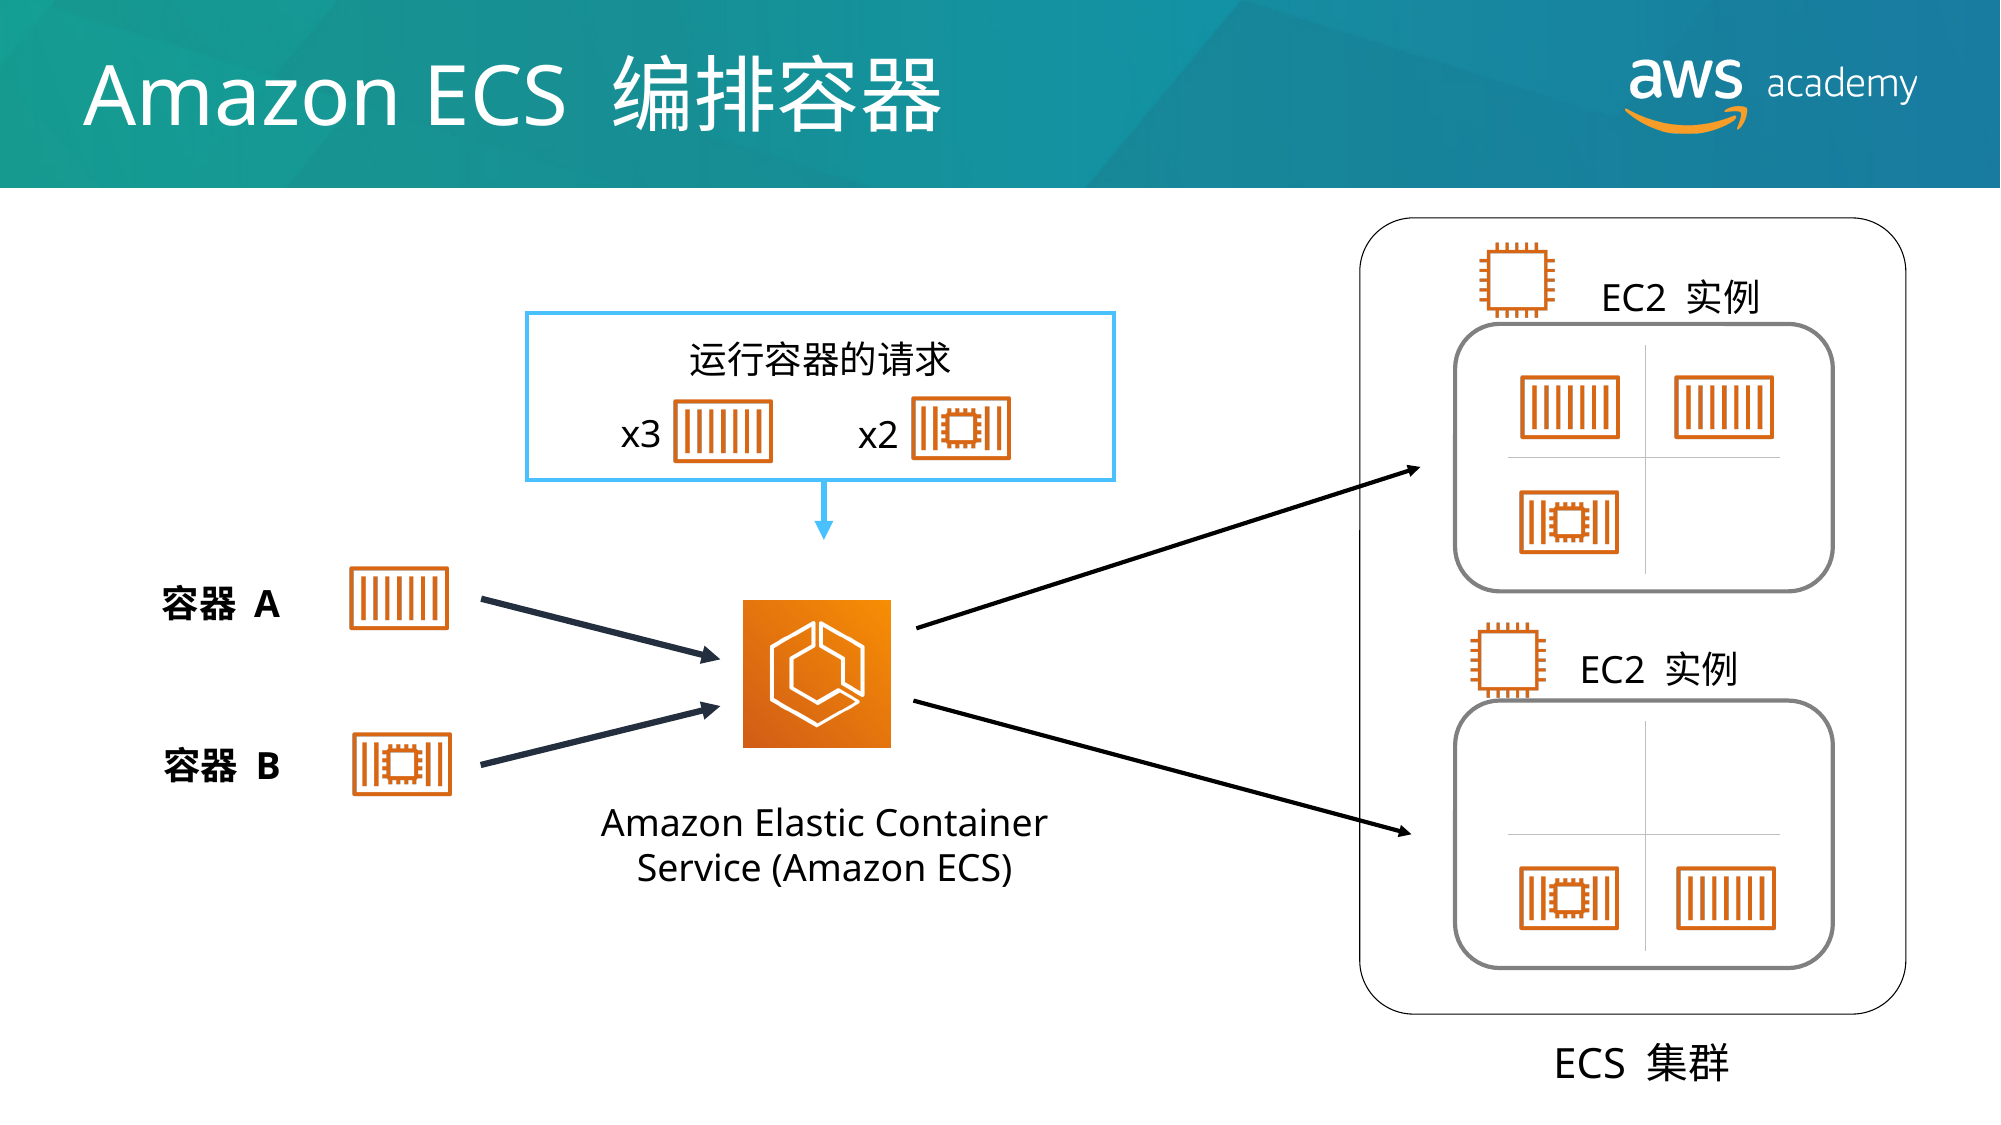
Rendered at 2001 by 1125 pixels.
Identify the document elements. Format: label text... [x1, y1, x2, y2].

title Amazon ECS 编排容器 [68, 59, 1551, 138]
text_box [0, 217, 1906, 1096]
picture [0, 0, 2000, 188]
